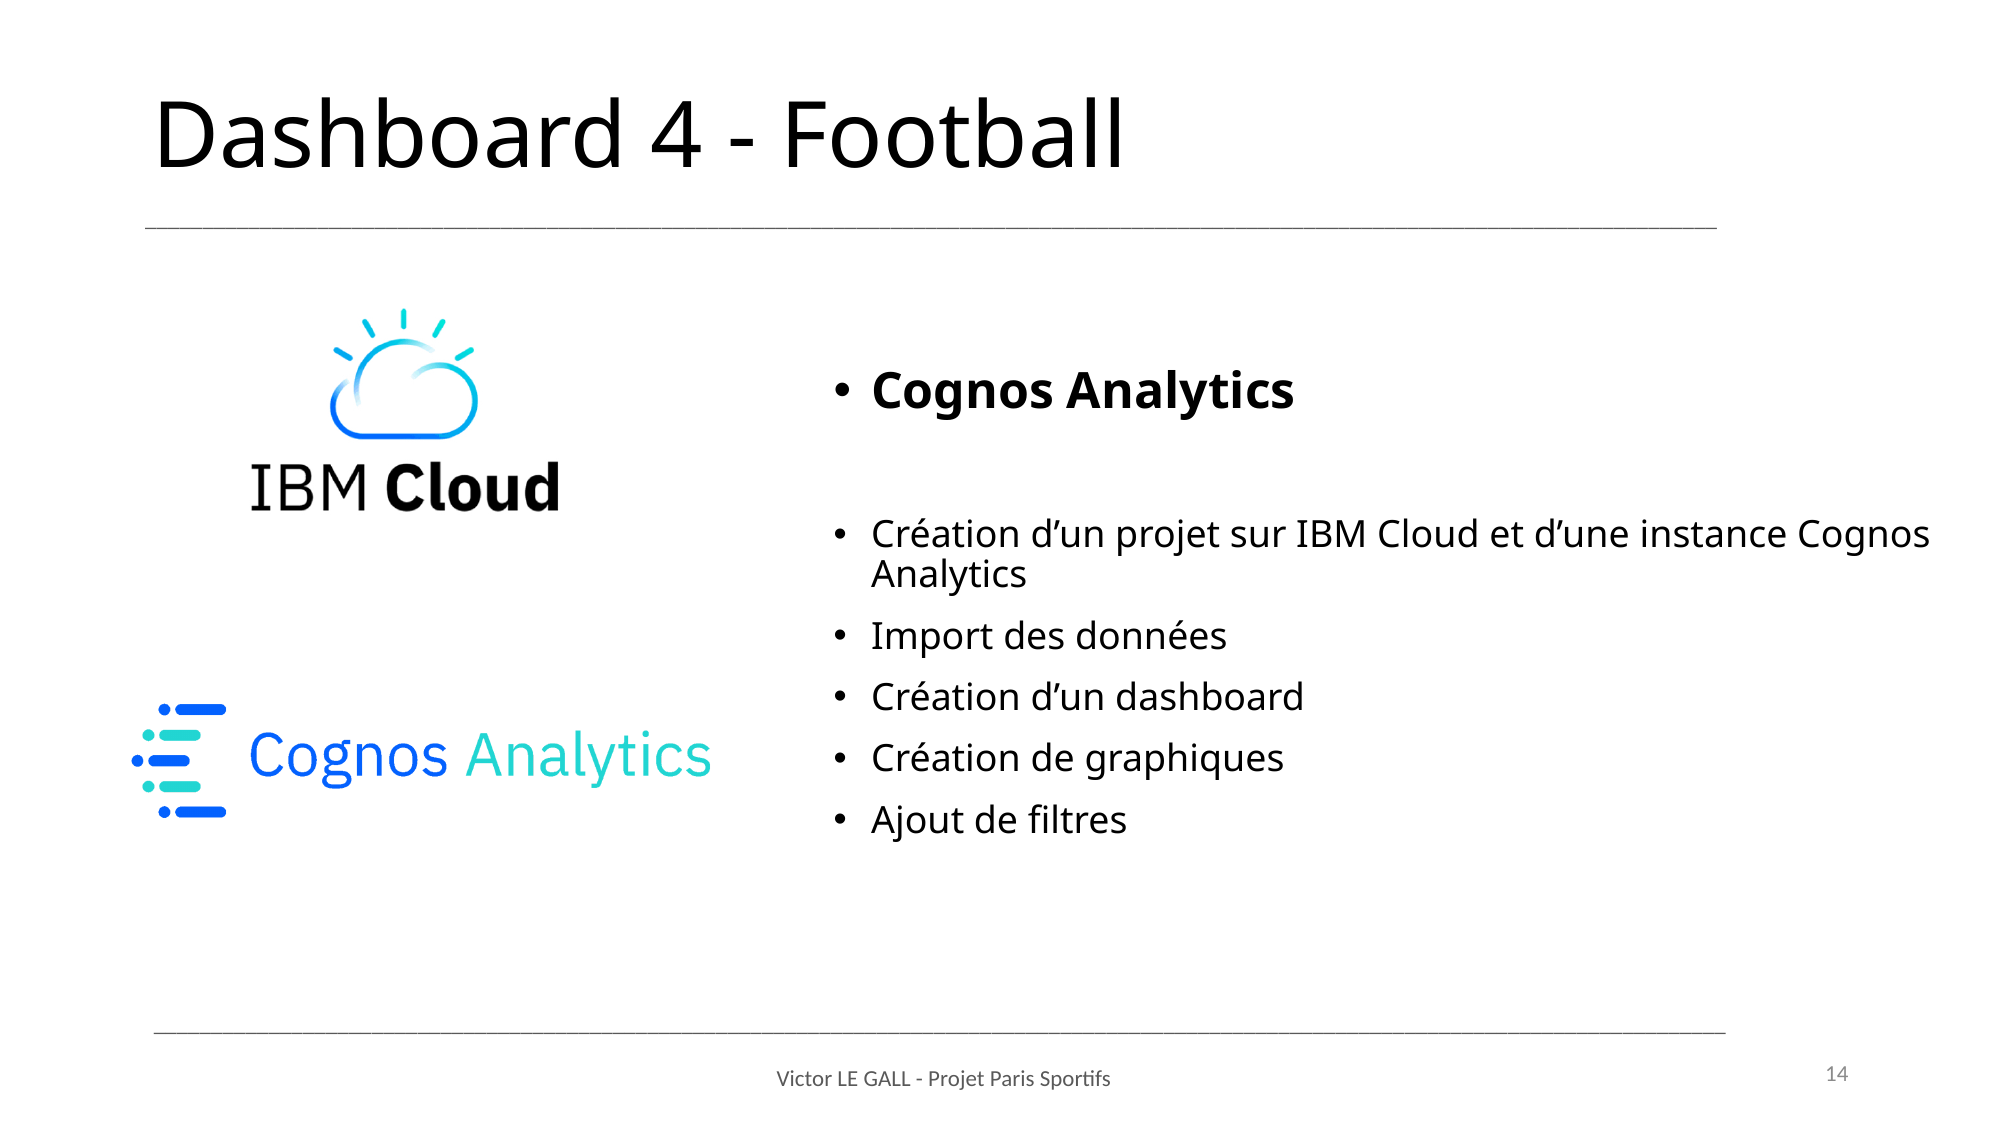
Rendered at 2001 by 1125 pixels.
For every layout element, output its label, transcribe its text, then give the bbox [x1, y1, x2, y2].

text_box _________________________________________________________________________________________________________________________________________ [49, 188, 1817, 246]
picture [0, 676, 916, 848]
picture [49, 259, 759, 567]
title Dashboard 4 - Football [137, 29, 1863, 248]
text_box Cognos Analytics Création d’un projet sur IBM Cloud et d’une instance Cognos Analytics Import des données Création d’un dashboard Création de graphiques Ajout de filtres [818, 292, 1966, 1006]
slide_number 14 [1765, 1042, 1864, 1103]
footer _________________________________________________________________________________________________________________________________________ Victor LE GALL - Projet Paris Sportifs [123, 997, 1765, 1103]
